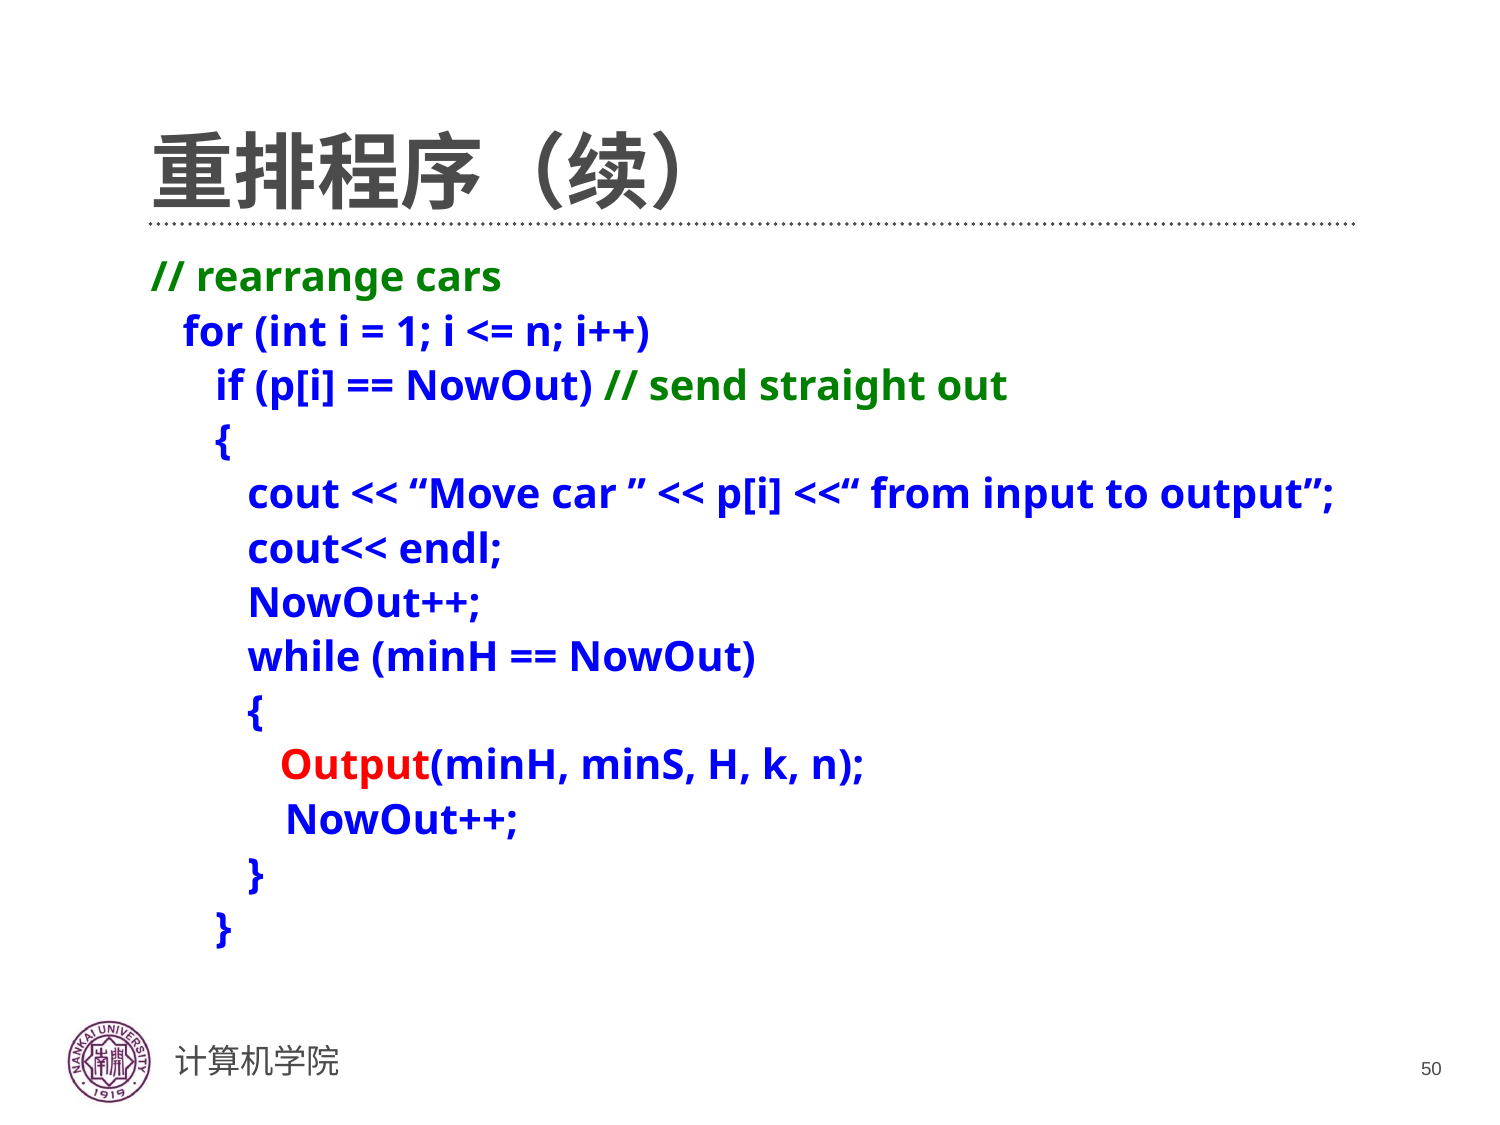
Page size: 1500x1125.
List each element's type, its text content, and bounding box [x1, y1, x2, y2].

picture [64, 1017, 154, 1106]
title 重排程序（续） [150, 82, 1360, 221]
slide_number 50 [1308, 1048, 1458, 1093]
list // rearrange cars for (int i = 1; i <= n; i++) if (p[i] == NowOut) // send straight out { cout << “Move car ” << p[i] <<“ from input to output”; cout<< endl; NowOut++; while (minH == NowOut) { Output(minH, minS, H, k, n); NowOut++; } } [150, 250, 1486, 1001]
